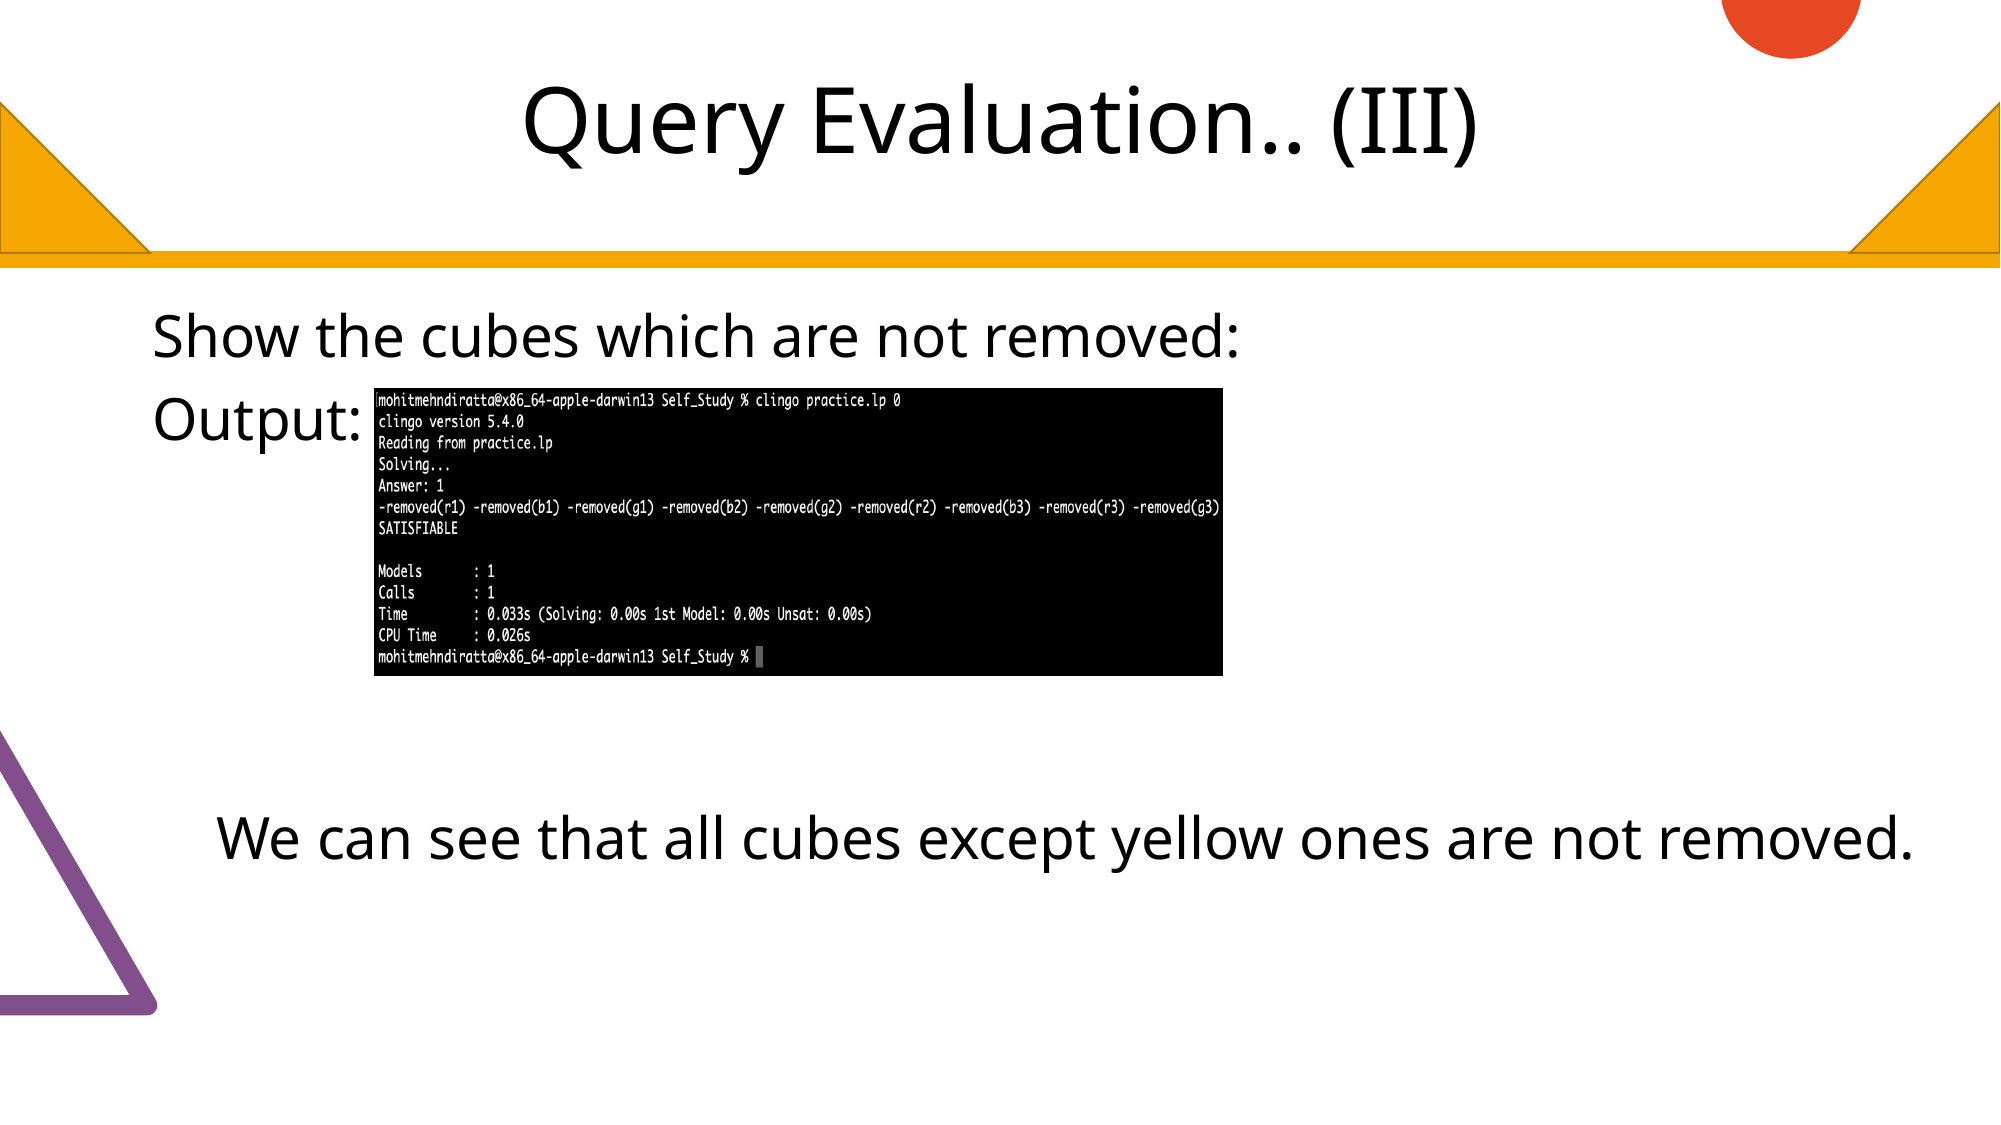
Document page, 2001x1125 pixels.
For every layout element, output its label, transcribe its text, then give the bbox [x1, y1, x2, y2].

title Query Evaluation.. (III) [137, 15, 1863, 233]
text_box [1847, 101, 2000, 254]
text_box [0, 101, 153, 254]
picture [373, 388, 1223, 676]
list Show the cubes which are not removed: Output: We can see that all cubes except yellow ones are not removed. [137, 299, 1979, 1110]
